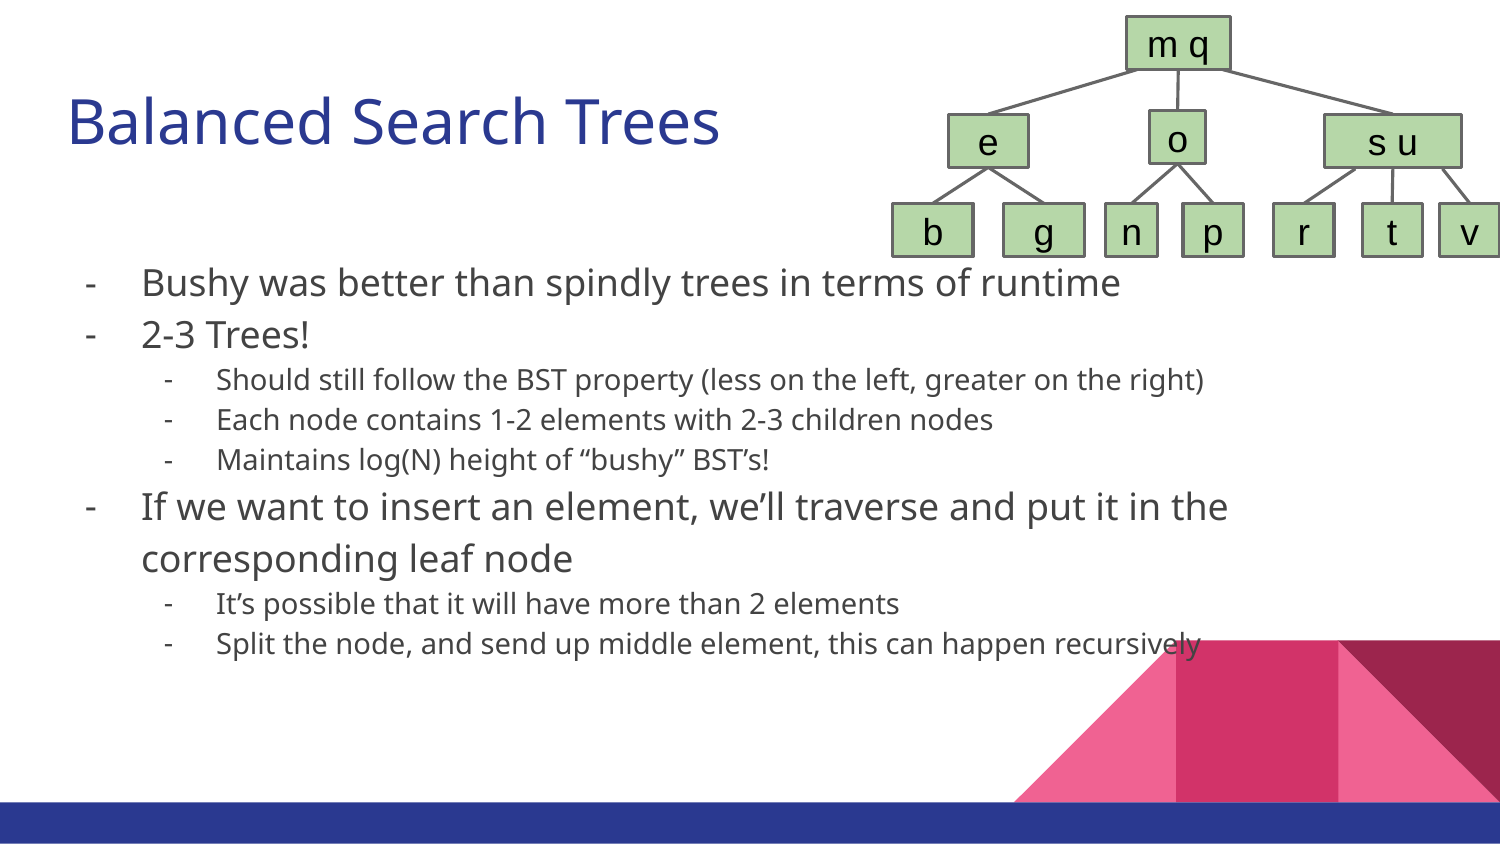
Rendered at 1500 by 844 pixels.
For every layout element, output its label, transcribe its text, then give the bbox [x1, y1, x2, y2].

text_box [892, 15, 1500, 257]
list Bushy was better than spindly trees in terms of runtime 2-3 Trees! Should still follow the BST property (less on the left, greater on the right) Each node contains 1-2 elements with 2-3 children nodes Maintains log(N) height of “bushy” BST’s! If we want to insert an element, we’ll traverse and put it in the corresponding leaf node It’s possible that it will have more than 2 elements Split the node, and send up middle element, this can happen recursively [51, 237, 1449, 786]
title Balanced Search Trees [51, 67, 766, 167]
